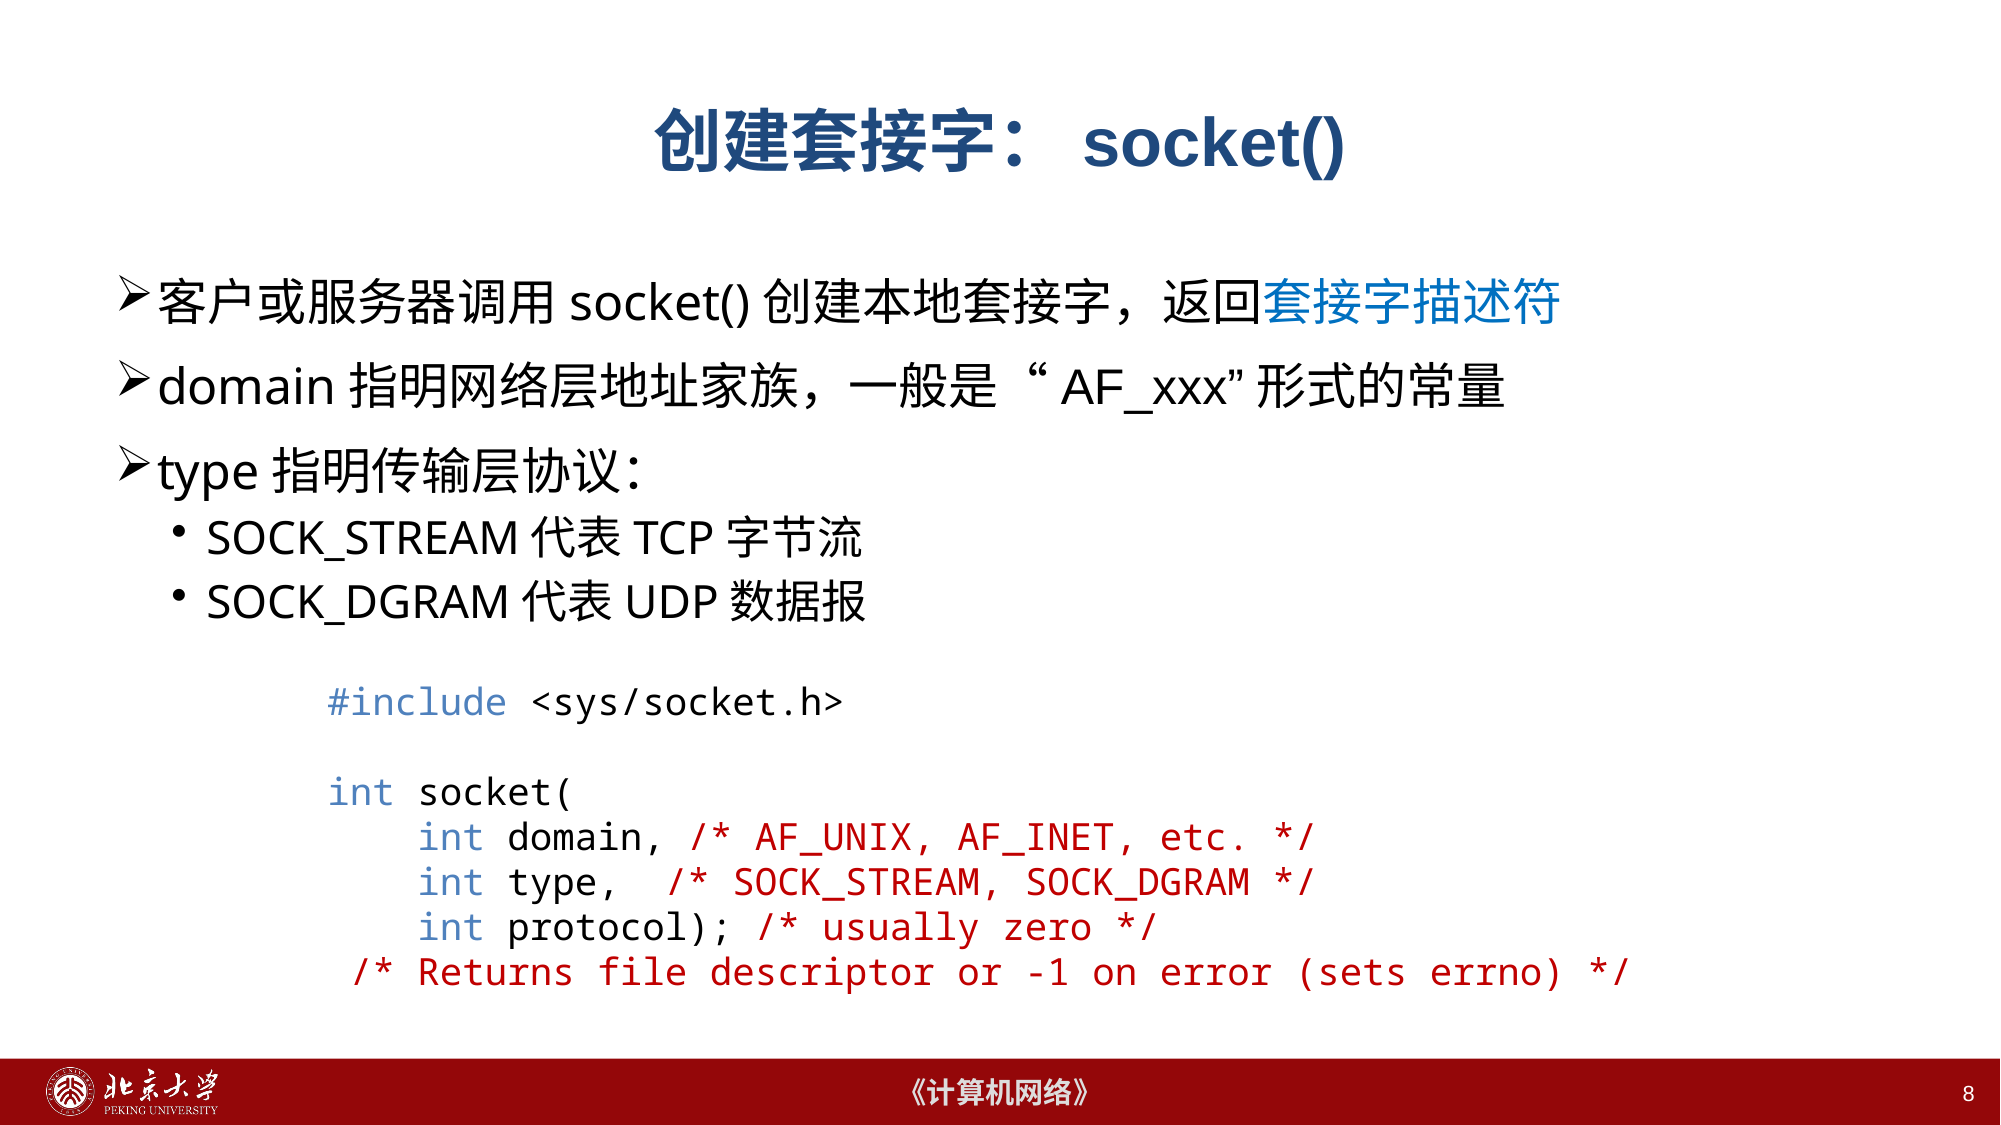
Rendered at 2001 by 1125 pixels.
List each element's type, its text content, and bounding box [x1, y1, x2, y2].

title 创建套接字：socket() [99, 45, 1900, 233]
slide_number 8 [1522, 1072, 1990, 1125]
list 客户或服务器调用socket()创建本地套接字，返回套接字描述符 domain指明网络层地址家族，一般是“AF_xxx”形式的常量 type指明传输层协议： SOCK_STREAM代表TCP字节流 SOCK_DGRAM代表UDP数据报 [99, 262, 1900, 1005]
picture [46, 1067, 218, 1116]
text_box #include <sys/socket.h> int socket( int domain, /* AF_UNIX, AF_INET, etc. */ int type, /* SOCK_STREAM, SOCK_DGRAM */ int protocol); /* usually zero */ /* Returns file descriptor or -1 on error (sets errno) */ [312, 670, 1671, 1001]
